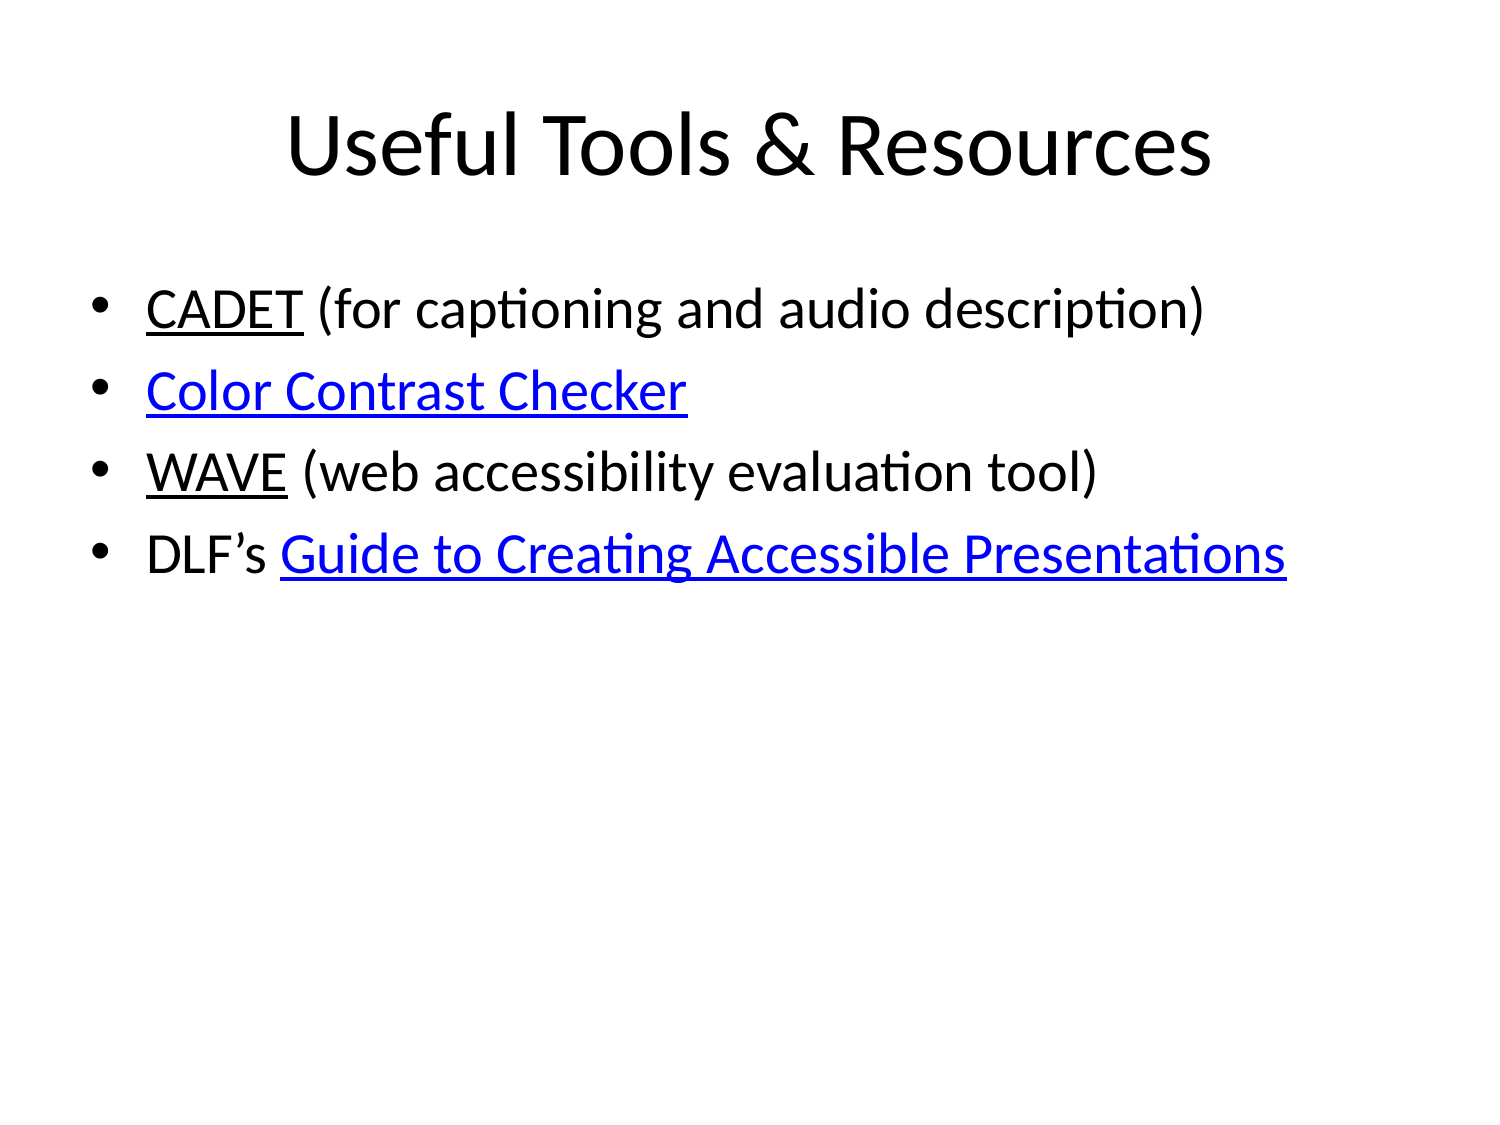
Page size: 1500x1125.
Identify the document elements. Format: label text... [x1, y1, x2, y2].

title Useful Tools & Resources [75, 45, 1425, 233]
list CADET (for captioning and audio description) Color Contrast Checker WAVE (web accessibility evaluation tool) DLF’s Guide to Creating Accessible Presentations [75, 262, 1425, 1005]
